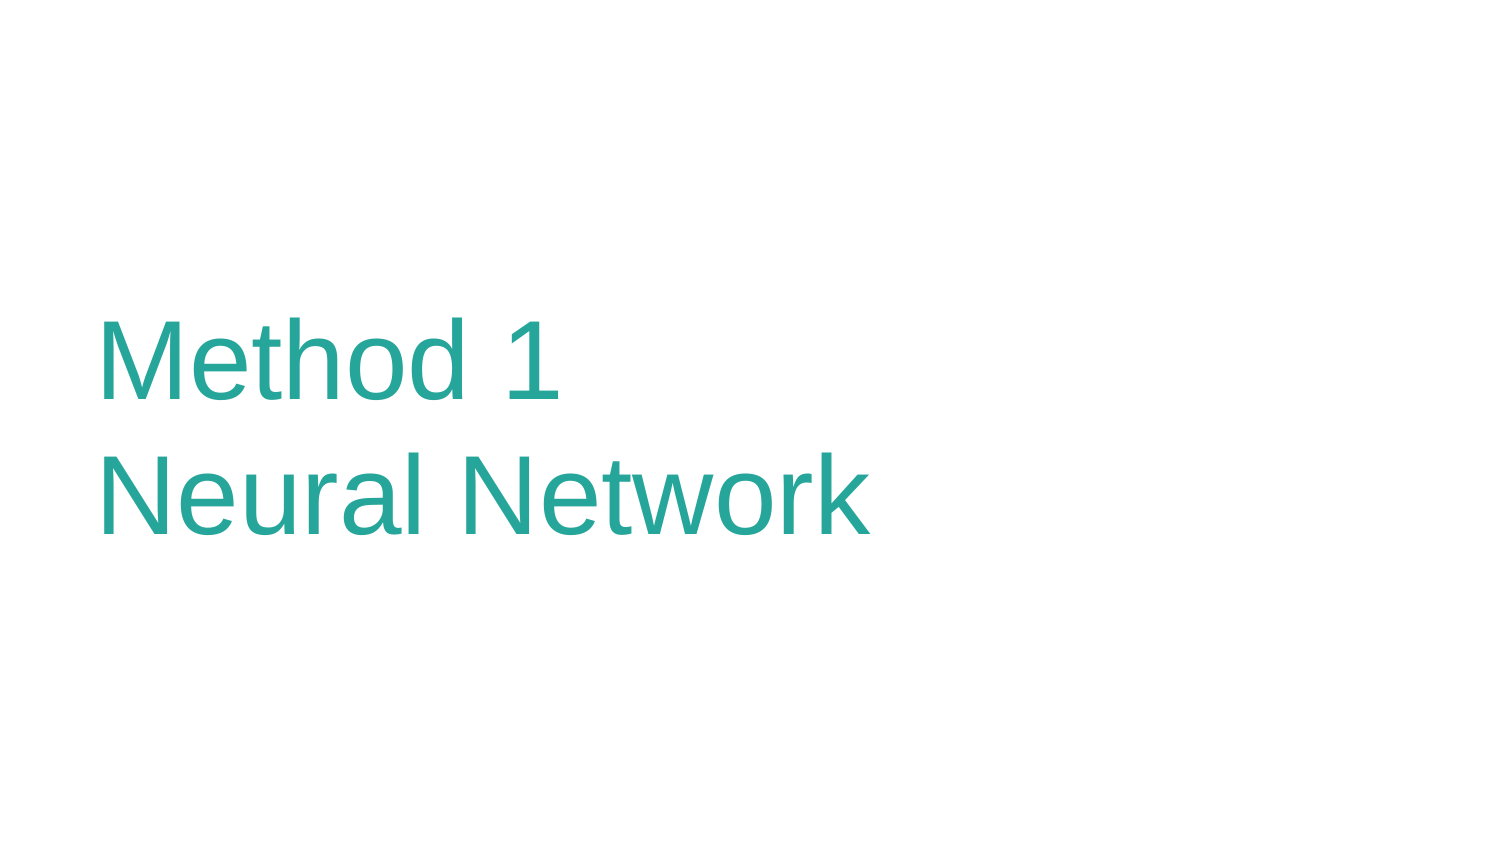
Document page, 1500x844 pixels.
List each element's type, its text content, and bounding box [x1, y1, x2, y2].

title Method 1 Neural Network [80, 86, 1271, 758]
